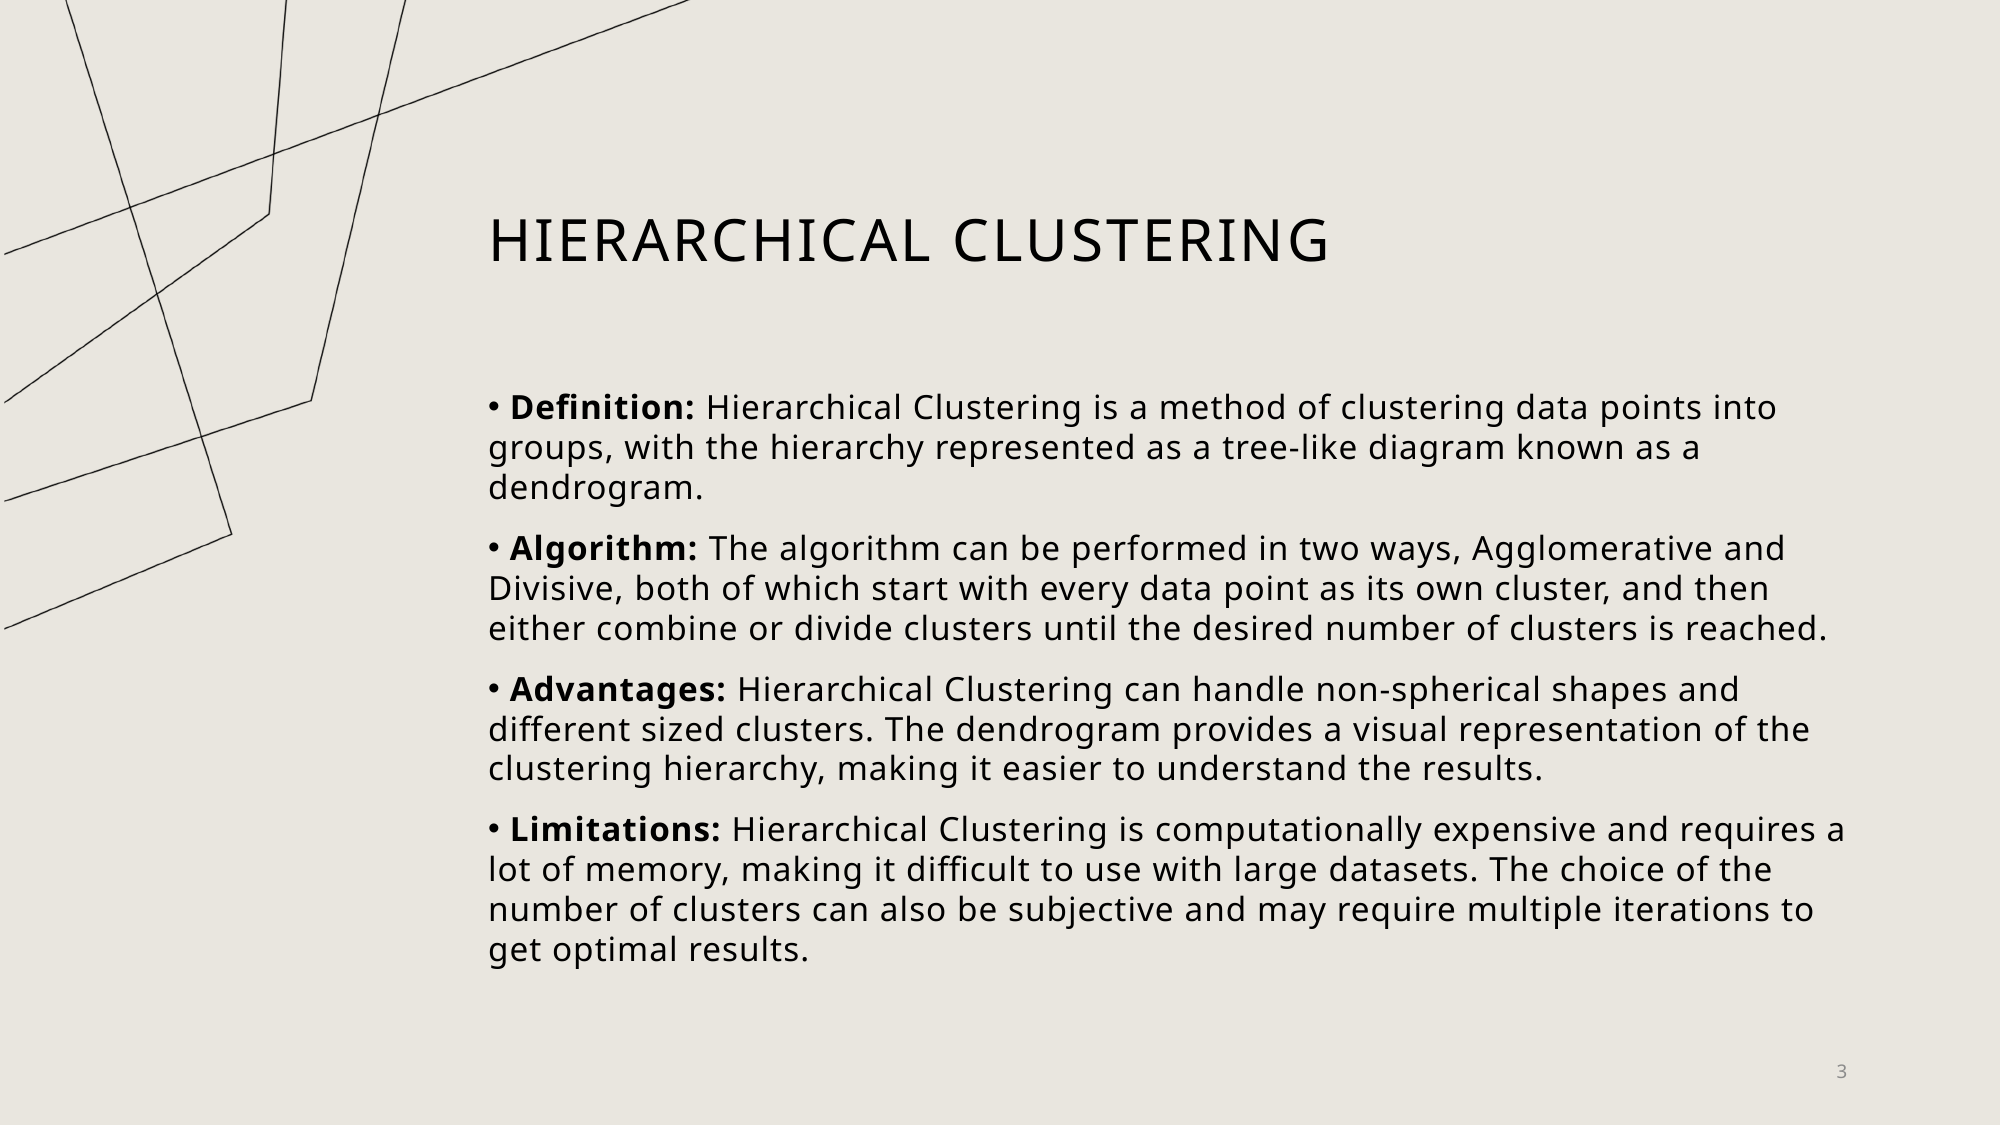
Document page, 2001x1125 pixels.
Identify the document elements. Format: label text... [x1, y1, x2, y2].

title Hierarchical clustering [473, 134, 1855, 352]
list Definition: Hierarchical Clustering is a method of clustering data points into groups, with the hierarchy represented as a tree-like diagram known as a dendrogram. Algorithm: The algorithm can be performed in two ways, Agglomerative and Divisive, both of which start with every data point as its own cluster, and then either combine or divide clusters until the desired number of clusters is reached. Advantages: Hierarchical Clustering can handle non-spherical shapes and different sized clusters. The dendrogram provides a visual representation of the clustering hierarchy, making it easier to understand the results. Limitations: Hierarchical Clustering is computationally expensive and requires a lot of memory, making it difficult to use with large datasets. The choice of the number of clusters can also be subjective and may require multiple iterations to get optimal results. [473, 379, 1873, 745]
slide_number 3 [1412, 1042, 1863, 1103]
picture [4, 0, 721, 642]
